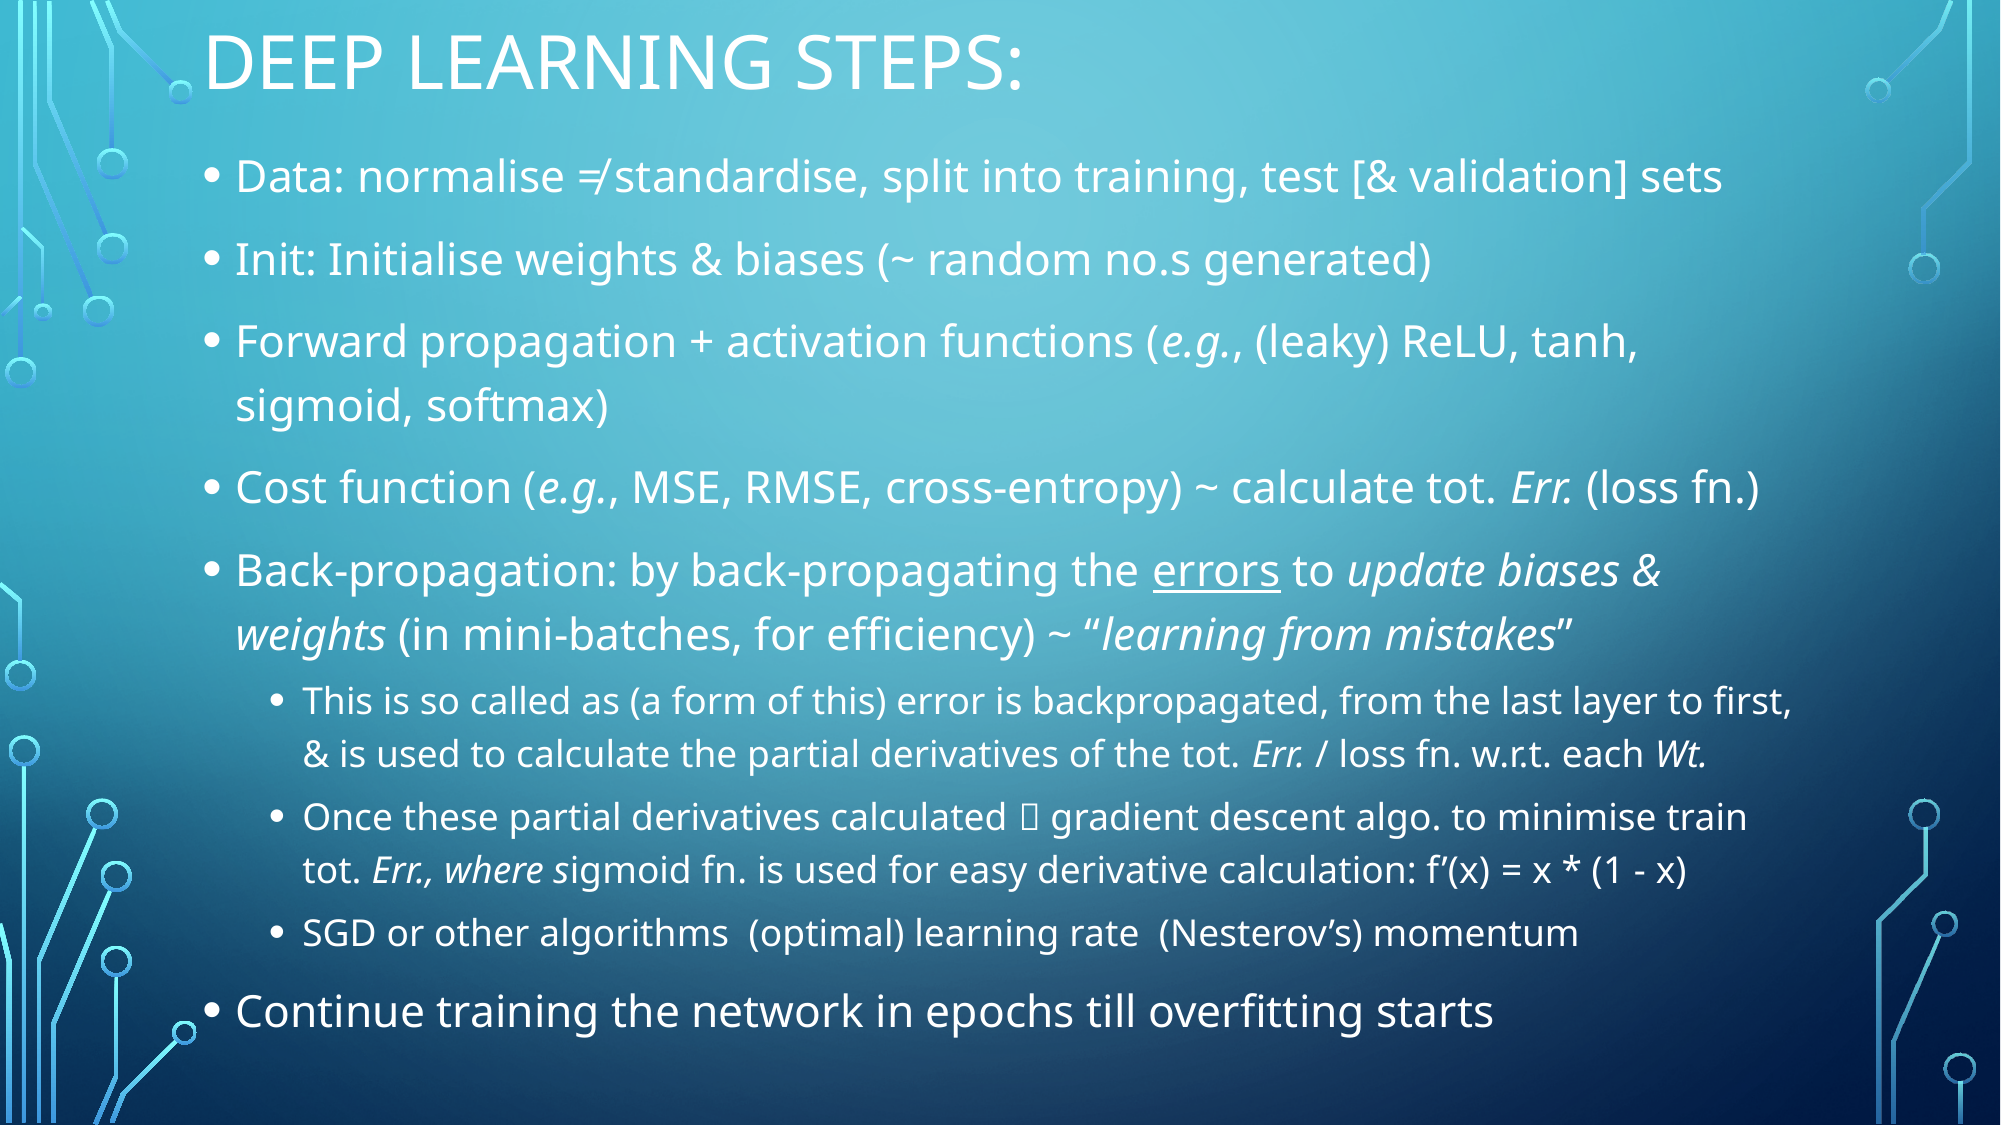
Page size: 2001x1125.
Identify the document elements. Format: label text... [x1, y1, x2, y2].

title Deep Learning steps: [187, 0, 1813, 130]
